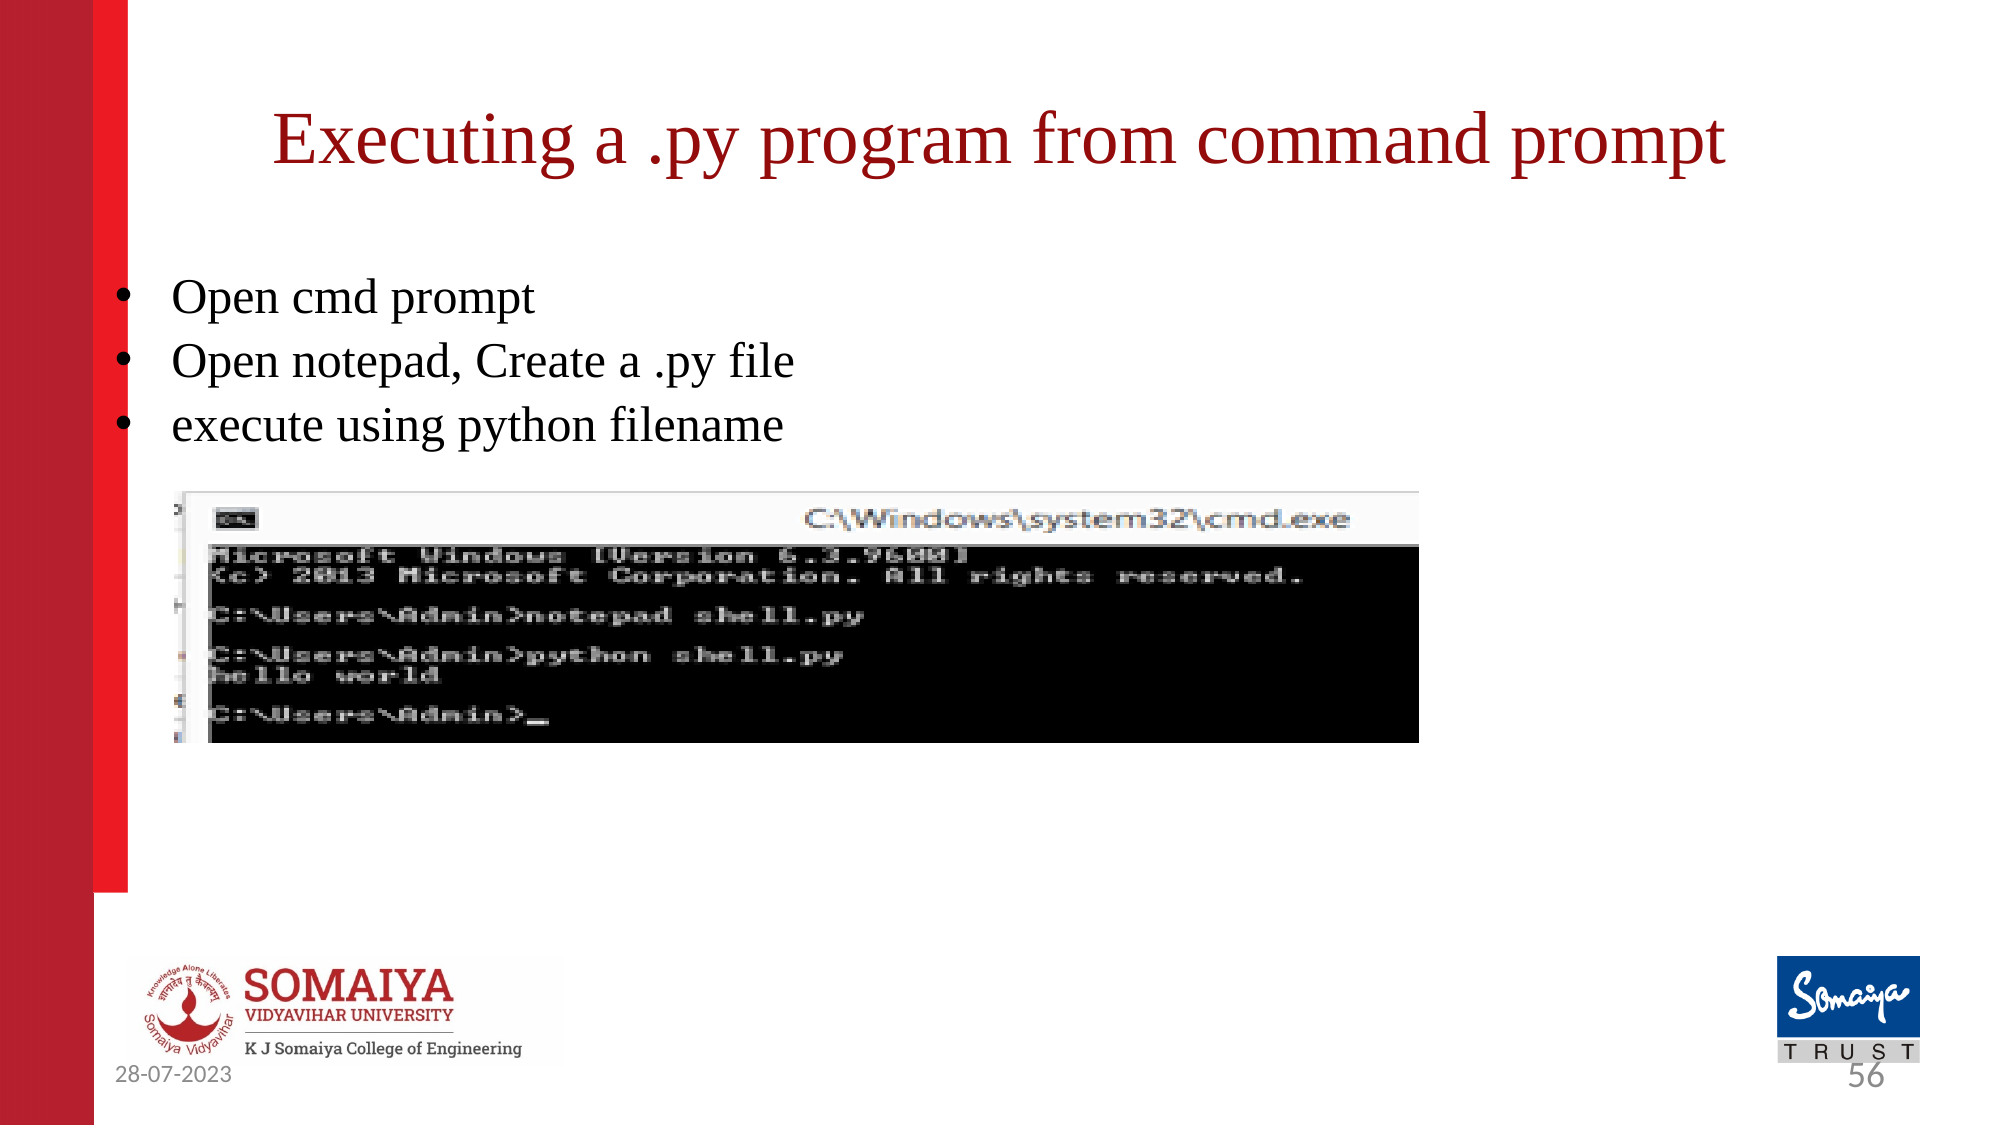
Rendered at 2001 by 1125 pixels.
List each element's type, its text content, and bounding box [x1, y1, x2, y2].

picture [127, 1005, 564, 1042]
picture [0, 0, 128, 1125]
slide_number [99, 1042, 567, 1103]
list Open cmd prompt Open notepad, Create a .py file execute using python filename [99, 262, 1900, 1005]
picture [1777, 956, 1920, 1063]
title Executing a .py program from command prompt [99, 45, 1900, 233]
slide_number 56 [1433, 1042, 1900, 1103]
picture [174, 491, 1419, 743]
